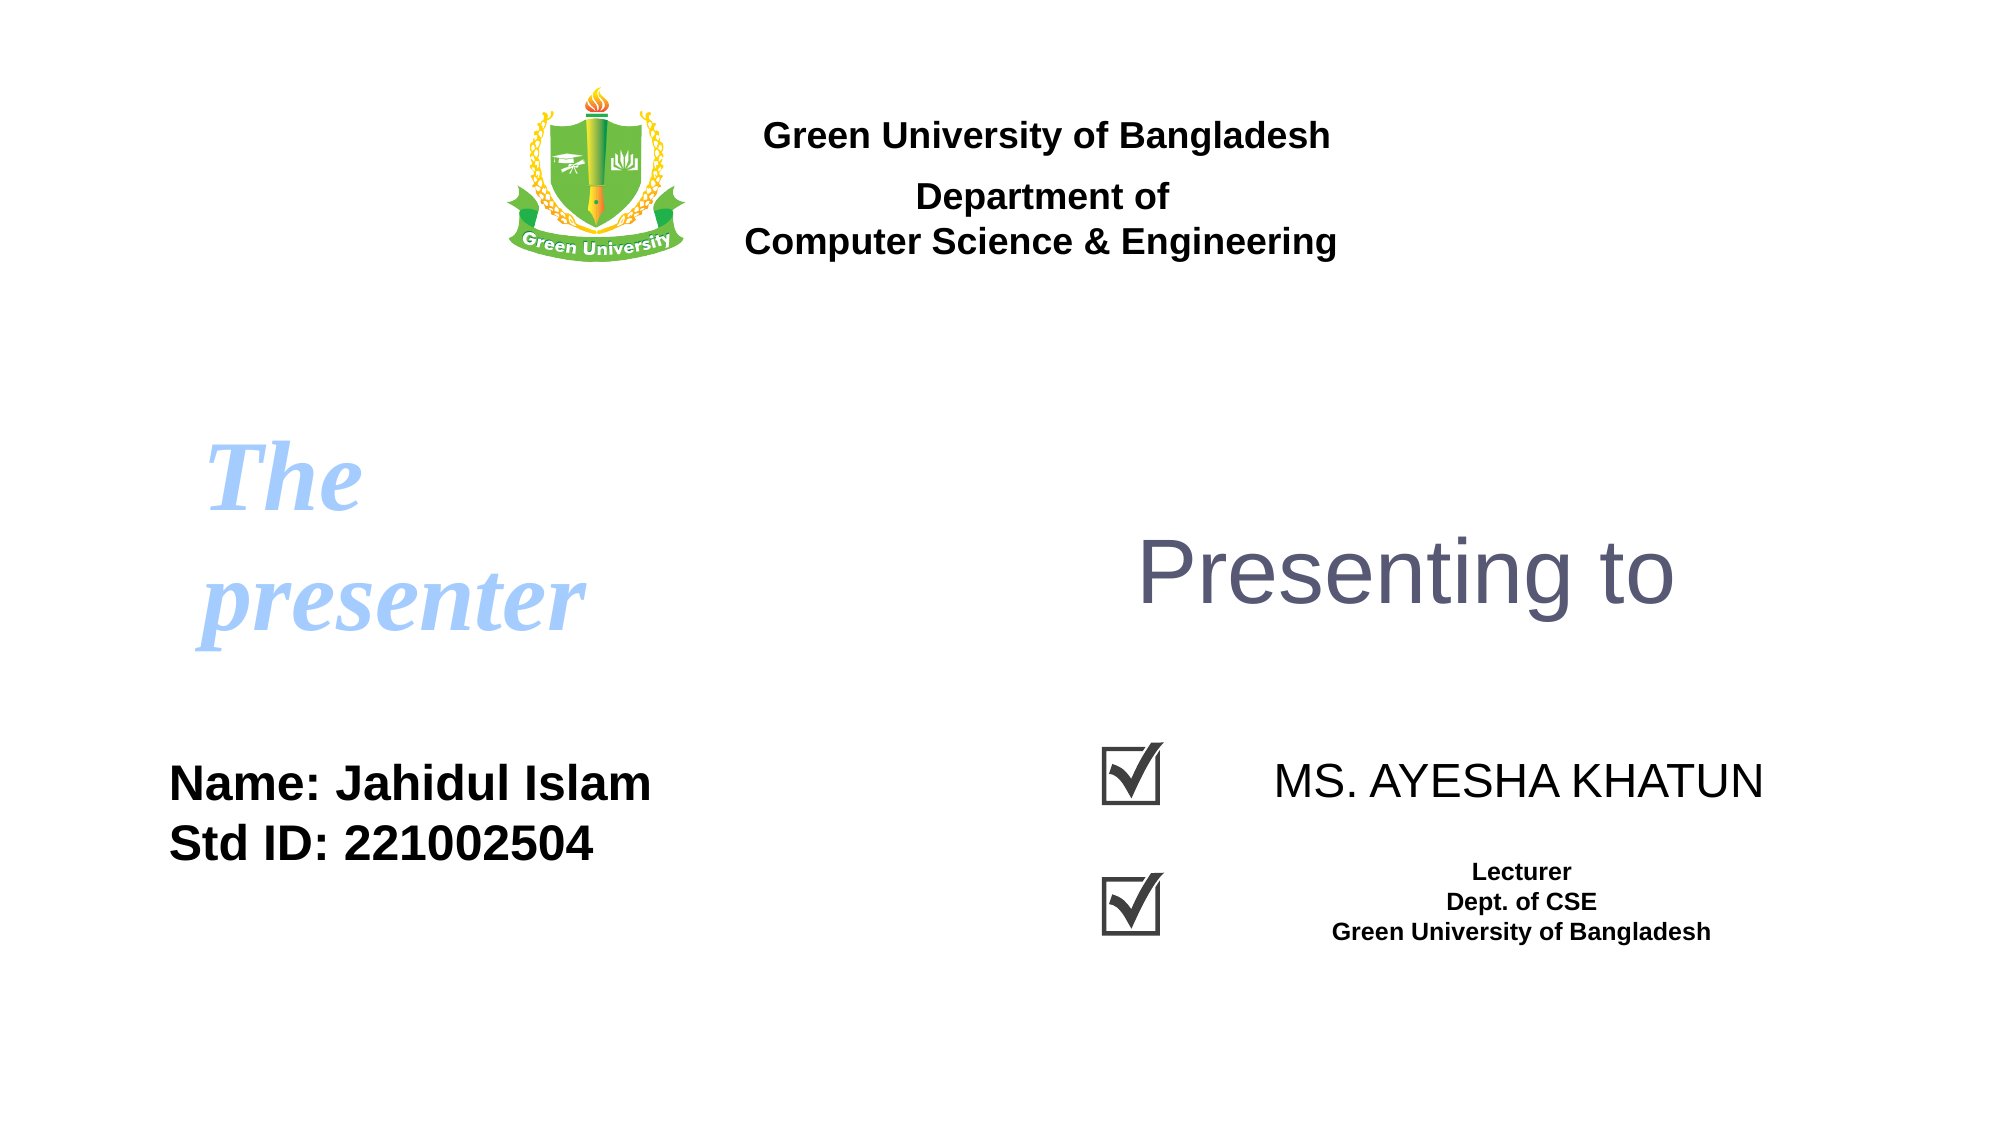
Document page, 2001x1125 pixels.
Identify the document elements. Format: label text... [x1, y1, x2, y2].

text_box The presenter [187, 402, 677, 658]
text_box [1101, 872, 1165, 936]
text_box [1101, 742, 1165, 806]
text_box Department of Computer Science & Engineering [729, 164, 1367, 270]
picture [484, 65, 702, 304]
text_box Presenting to [1121, 494, 1784, 654]
text_box Lecturer Dept. of CSE Green University of Bangladesh [1214, 848, 1829, 954]
text_box Green University of Bangladesh [747, 103, 1357, 164]
text_box Name: Jahidul Islam Std ID: 221002504 [153, 742, 817, 878]
text_box MS. AYESHA KHATUN [1214, 742, 1824, 815]
